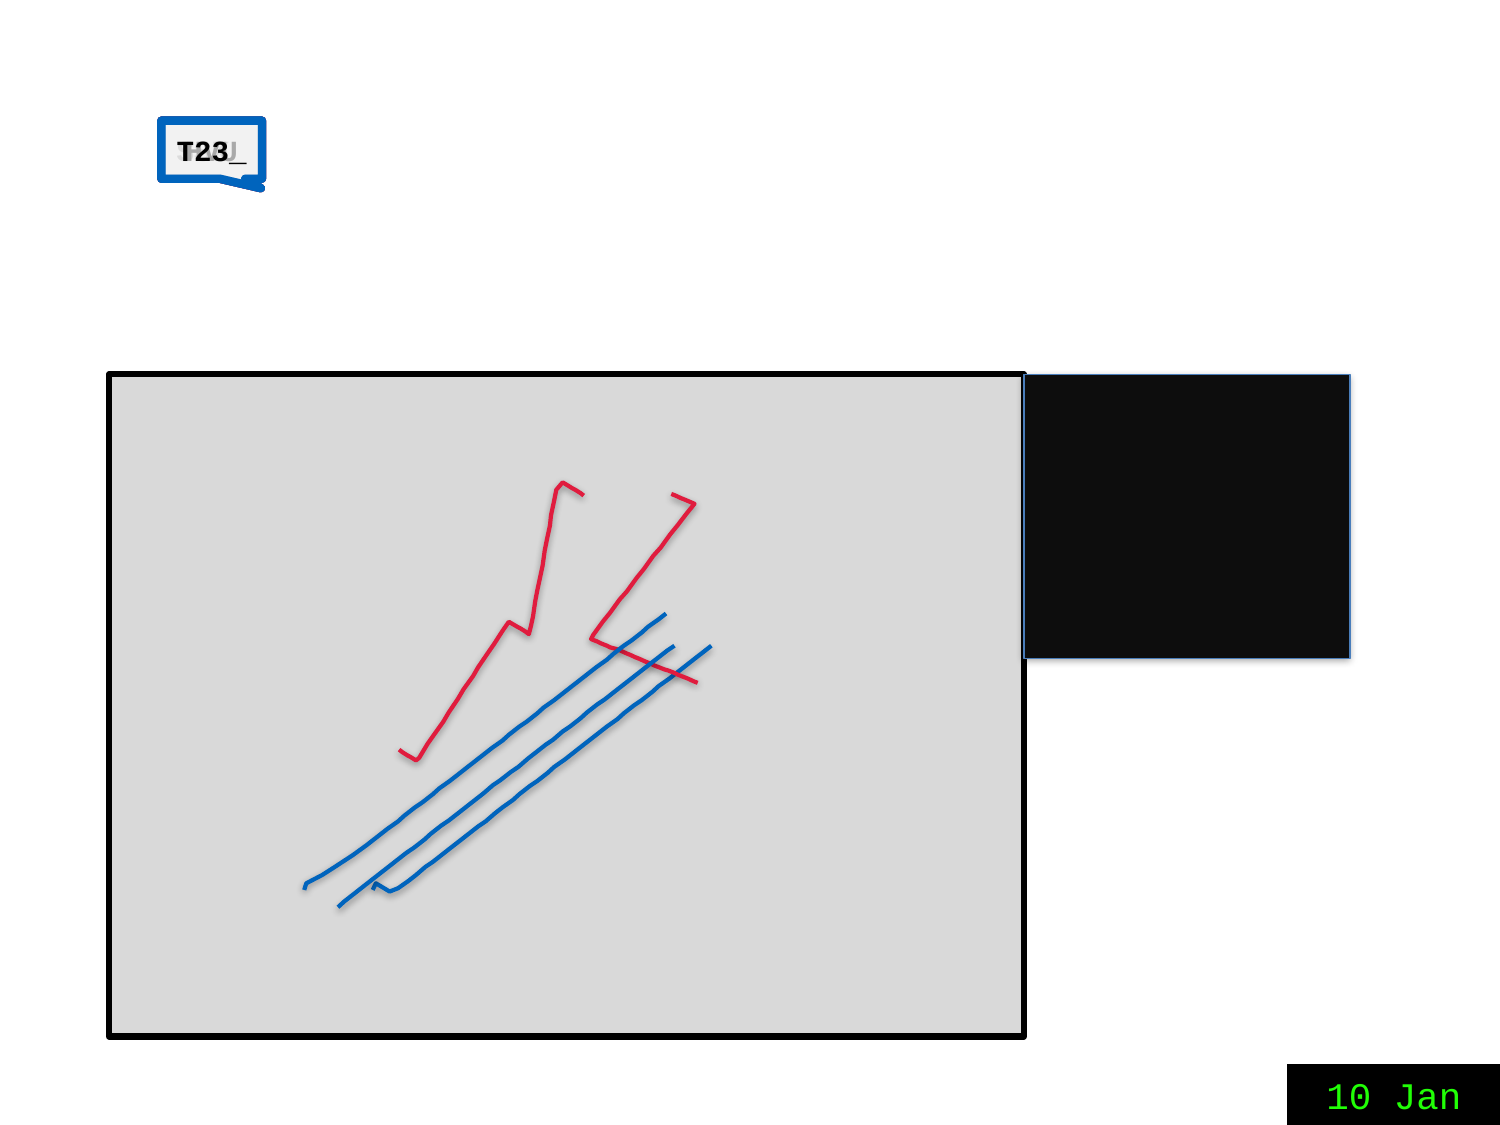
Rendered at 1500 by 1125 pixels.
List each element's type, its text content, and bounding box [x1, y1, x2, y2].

text_box 10 Jan 121639 [1287, 1064, 1500, 1125]
text_box [302, 611, 668, 891]
text_box [336, 643, 676, 909]
text_box [378, 679, 670, 894]
text_box T23_ [159, 118, 265, 191]
text_box [397, 480, 586, 763]
text_box [698, 644, 713, 659]
text_box [1023, 374, 1351, 659]
text_box [107, 372, 1026, 1039]
text_box [589, 491, 699, 685]
